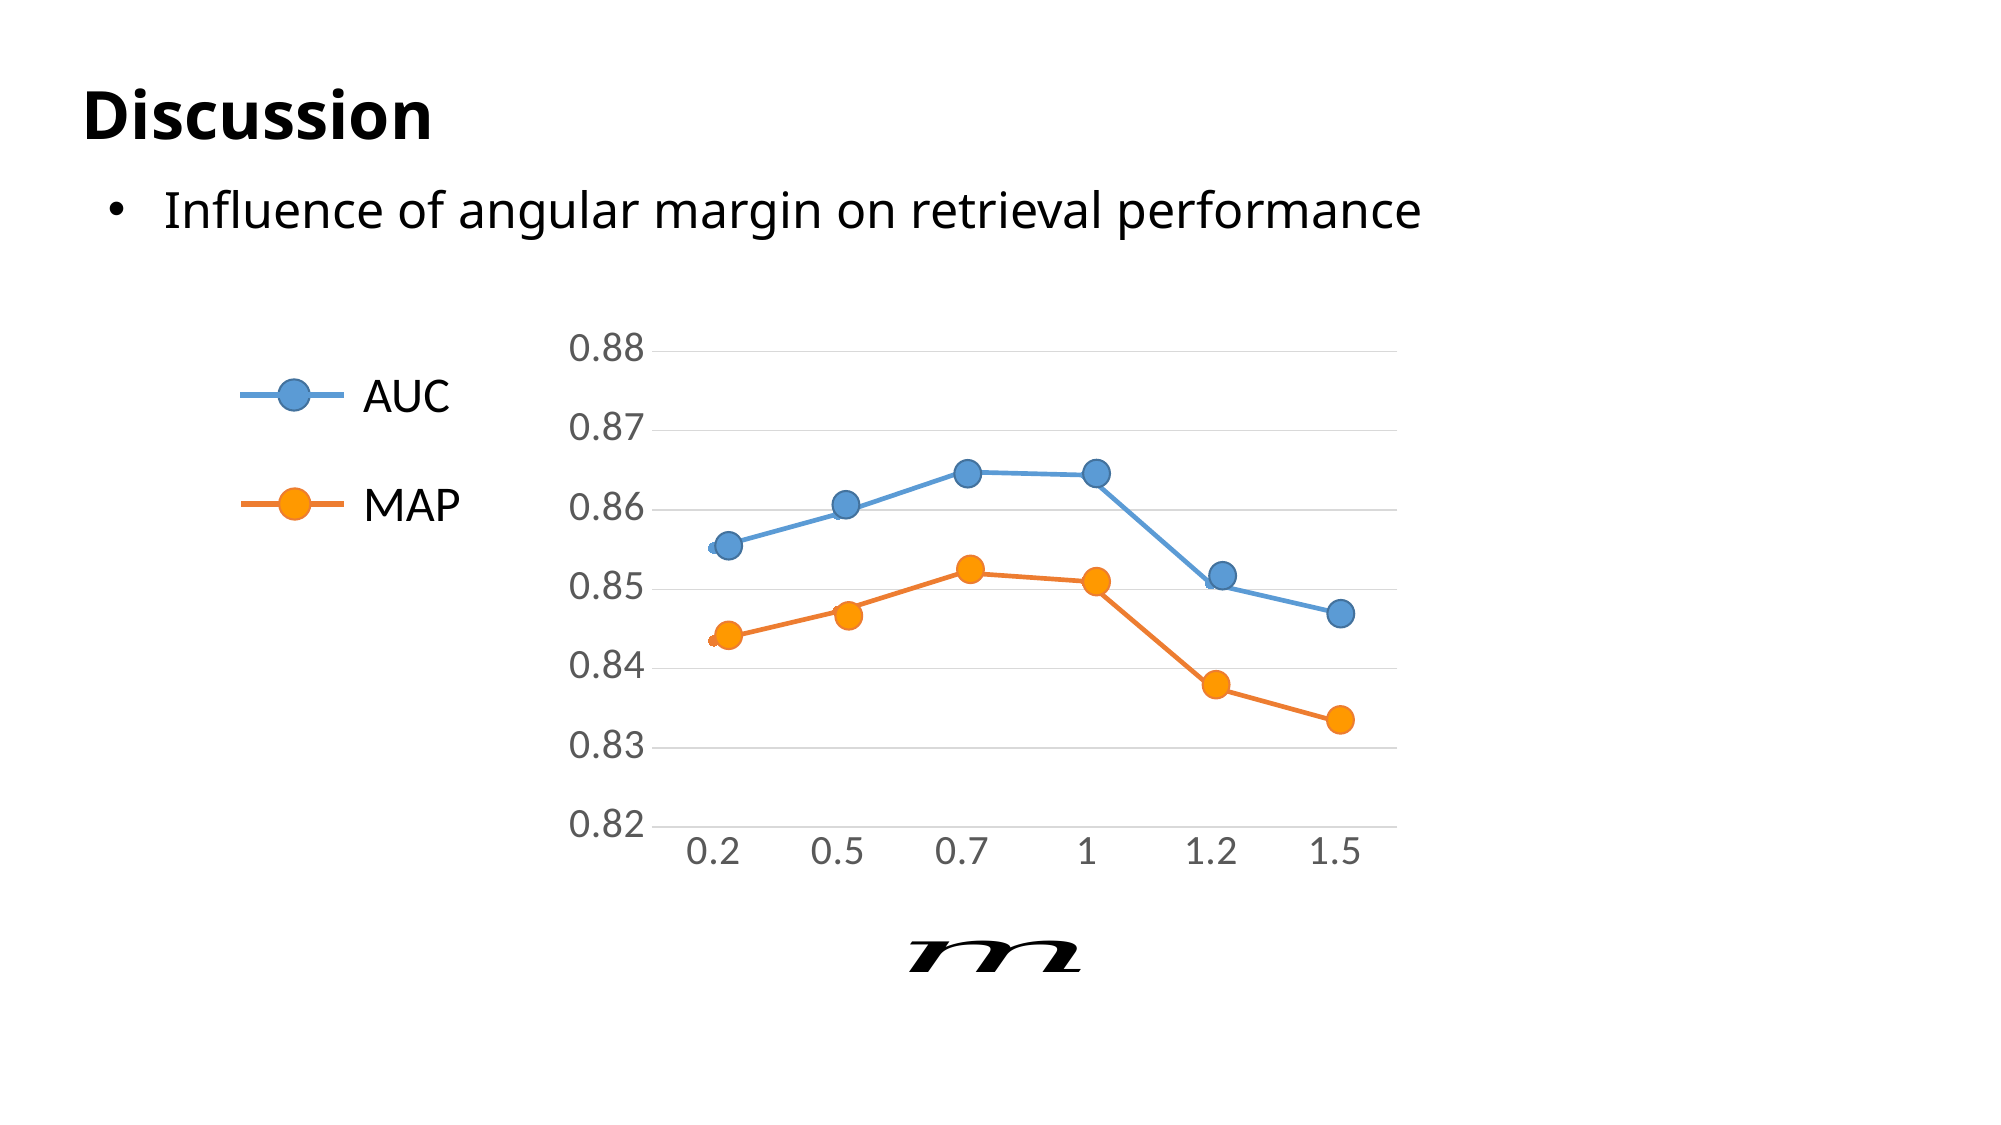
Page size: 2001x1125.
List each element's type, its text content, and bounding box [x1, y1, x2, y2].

text_box [277, 378, 311, 392]
text_box MAP [348, 463, 552, 539]
chart [552, 327, 1409, 916]
text_box AUC [348, 354, 552, 430]
text_box Influence of angular margin on retrieval performance [18, 170, 1724, 246]
text_box Discussion [66, 65, 1681, 160]
text_box [277, 398, 311, 412]
text_box [278, 487, 312, 503]
text_box [278, 505, 312, 521]
